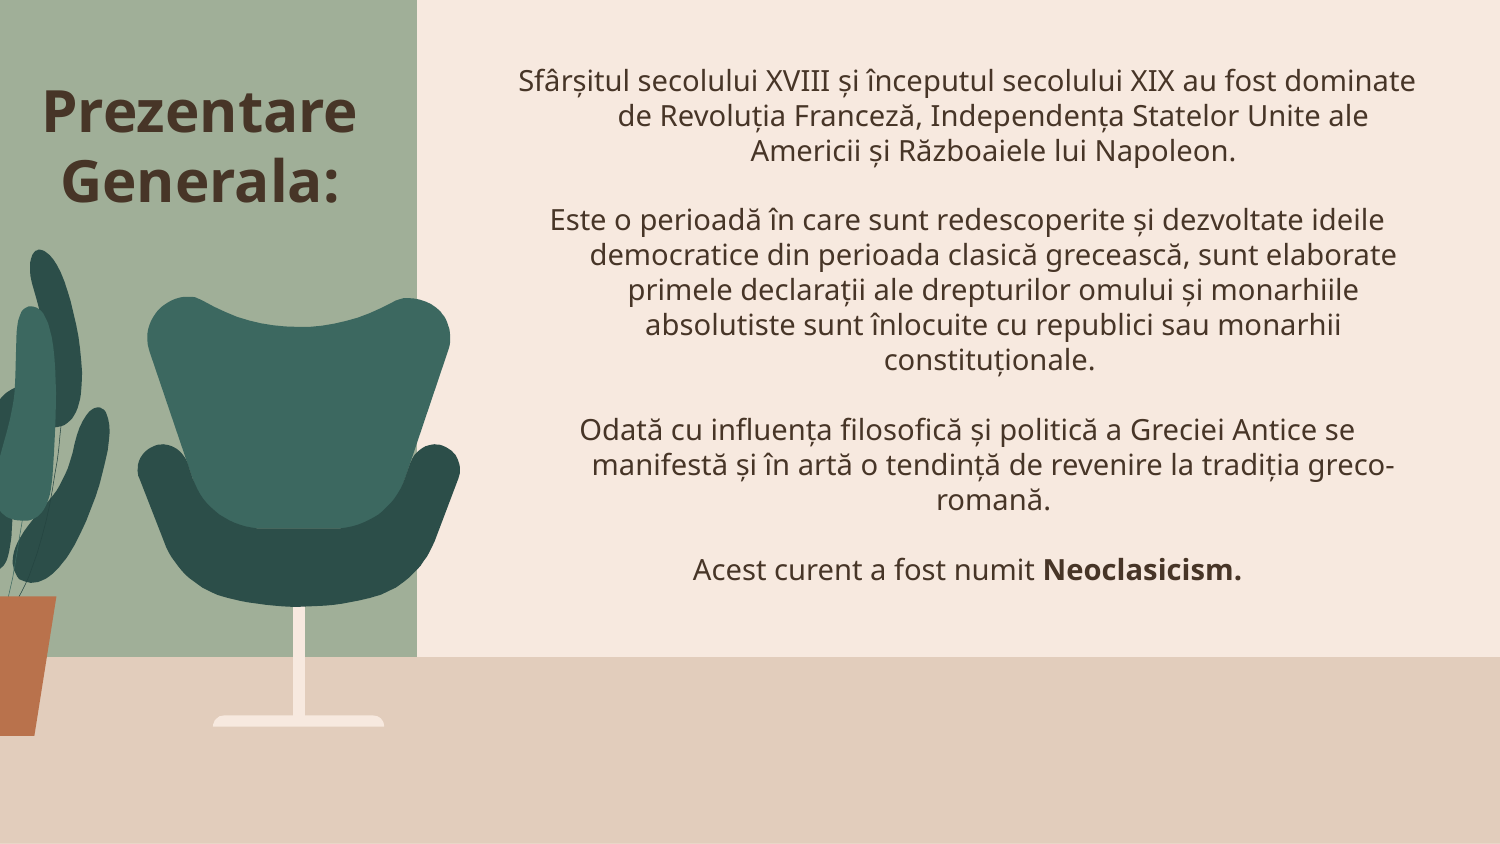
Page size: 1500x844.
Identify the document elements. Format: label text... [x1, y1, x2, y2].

subtitle Sfârșitul secolului XVIII și începutul secolului XIX au fost dominate de Revoluția Franceză, Independența Statelor Unite ale Americii și Războaiele lui Napoleon. Este o perioadă în care sunt redescoperite și dezvoltate ideile democratice din perioada clasică grecească, sunt elaborate primele declarații ale drepturilor omului și monarhiile absolutiste sunt înlocuite cu republici sau monarhii constituționale. Odată cu influența filosofică și politică a Greciei Antice se manifestă și în artă o tendință de revenire la tradiția greco-romană. Acest curent a fost numit Neoclasicism. [474, 46, 1438, 685]
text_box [137, 296, 461, 727]
title Prezentare Generala: [0, 59, 400, 187]
